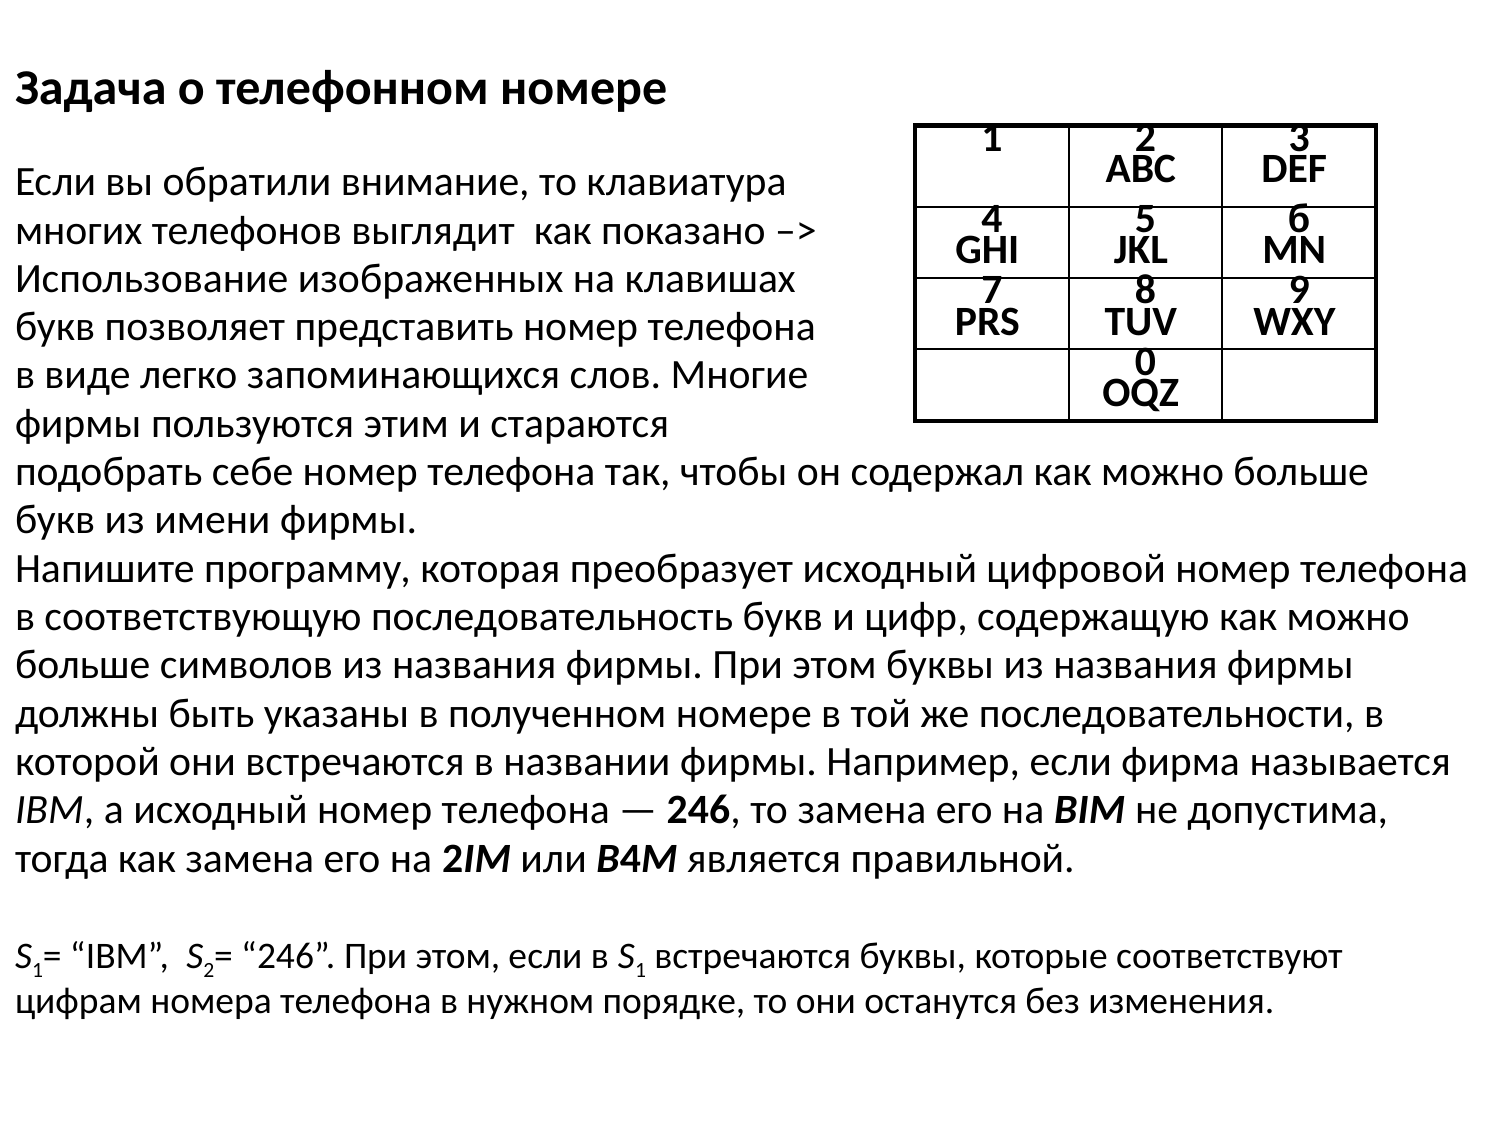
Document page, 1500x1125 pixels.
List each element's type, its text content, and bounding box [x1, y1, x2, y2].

table_cell 8 TUV [1070, 279, 1221, 348]
table_header 1 [917, 128, 1068, 206]
table_header 2 АВС [1070, 128, 1221, 206]
table_cell 5 JKL [1070, 208, 1221, 277]
table_cell 0 OQZ [1070, 350, 1221, 419]
table_cell 4 GHI [917, 208, 1068, 277]
table_cell 7 PRS [917, 279, 1068, 348]
title Задача о телефонном номере [0, 31, 1350, 138]
table_cell б MN [1223, 208, 1374, 277]
table_cell [917, 350, 1068, 419]
list Если вы обратили внимание, то клавиатура многих телефонов выглядит как показано –> Использование изображенных на клавишах букв позволяет представить номер телефона в виде легко запоминающихся слов. Многие фирмы пользуются этим и стараются подобрать себе номер телефона так, чтобы он содержал как можно больше букв из имени фирмы. Напишите программу, которая преобразует исходный цифровой номер телефона в соответствующую последовательность букв и цифр, содержащую как можно больше символов из названия фирмы. При этом буквы из названия фирмы должны быть указаны в полученном номере в той же последовательности, в которой они встречаются в названии фирмы. Например, если фирма называется IBM, а исходный номер телефона — 246, то замена его на BIM не допустима, тогда как замена его на 2IM или В4М является правильной. S1= “IBM”, S2= “246”. При этом, если в S1 встречаются буквы, которые соответствуют цифрам номера телефона в нужном порядке, то они останутся без изменения. [0, 156, 1500, 1125]
table_cell [1223, 350, 1374, 419]
table_cell 9 WXY [1223, 279, 1374, 348]
table_header 3 DEF [1223, 128, 1374, 206]
